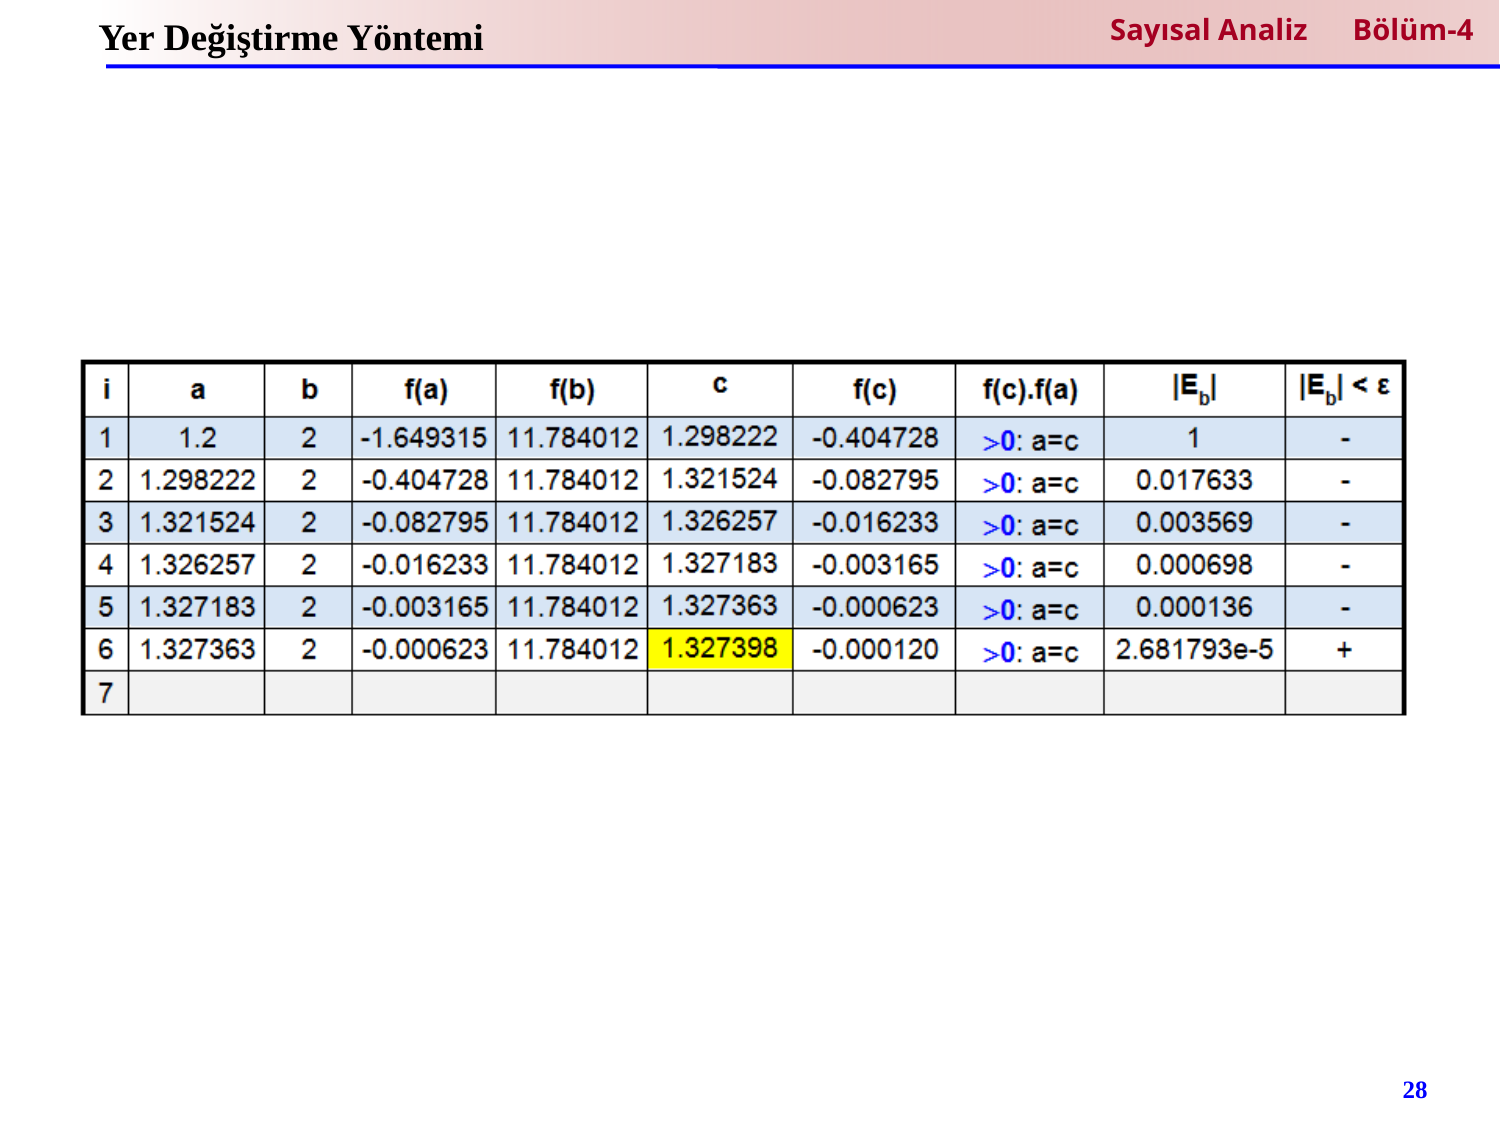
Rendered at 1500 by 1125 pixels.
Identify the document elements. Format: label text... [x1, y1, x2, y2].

text_box Yer Değiştirme Yöntemi [83, 5, 509, 66]
text_box [98, 0, 1499, 66]
text_box Sayısal Analiz Bölüm-4 [1095, 11, 1495, 54]
slide_number 28 [1092, 1058, 1443, 1119]
picture [78, 349, 1414, 722]
